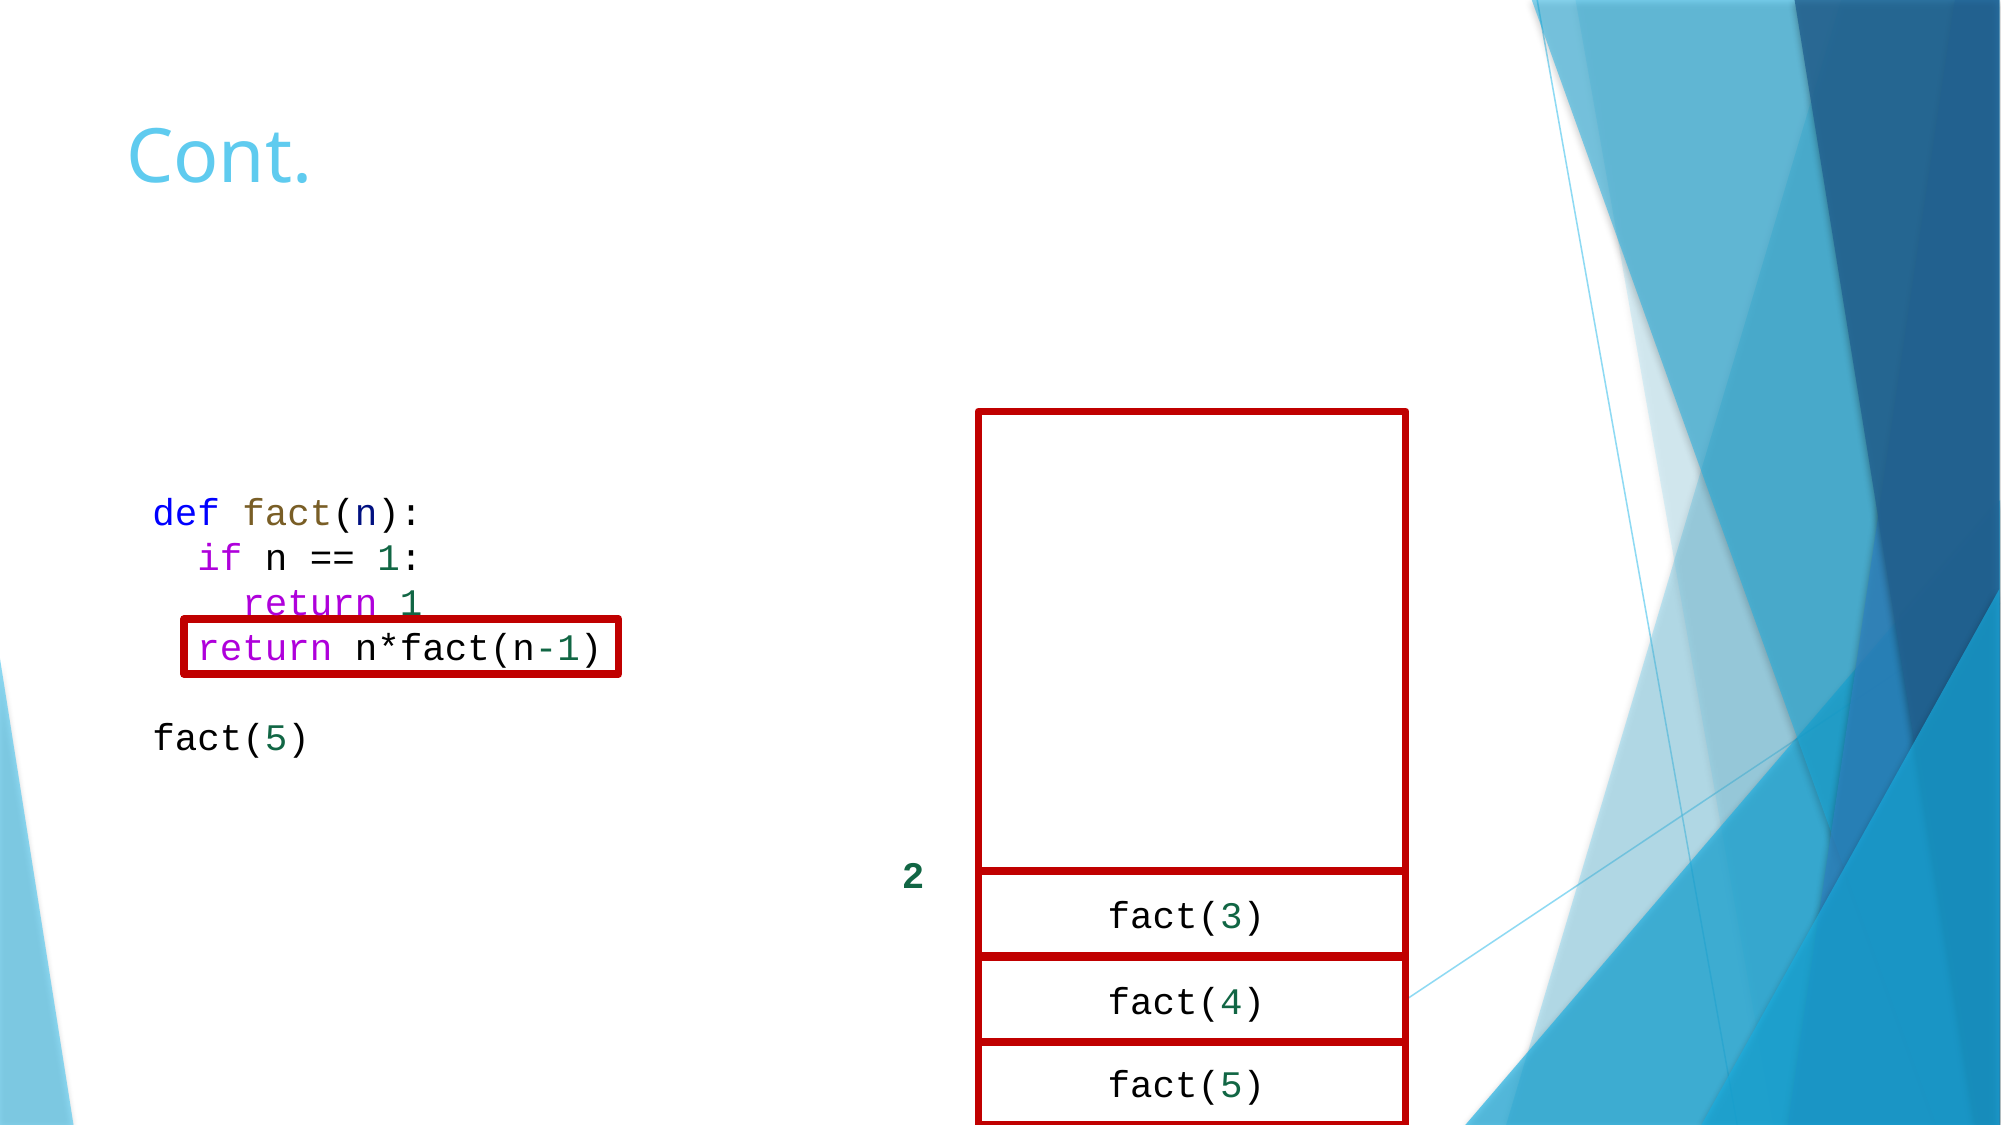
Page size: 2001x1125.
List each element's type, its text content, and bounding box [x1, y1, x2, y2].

title Cont. [111, 99, 1522, 317]
text_box def fact(n): if n == 1: return 1 return n*fact(n-1) fact(5) [137, 480, 770, 765]
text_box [977, 1051, 1407, 1125]
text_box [977, 870, 1407, 957]
text_box 2 [887, 843, 952, 904]
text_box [977, 964, 1407, 1043]
text_box [977, 410, 1407, 867]
